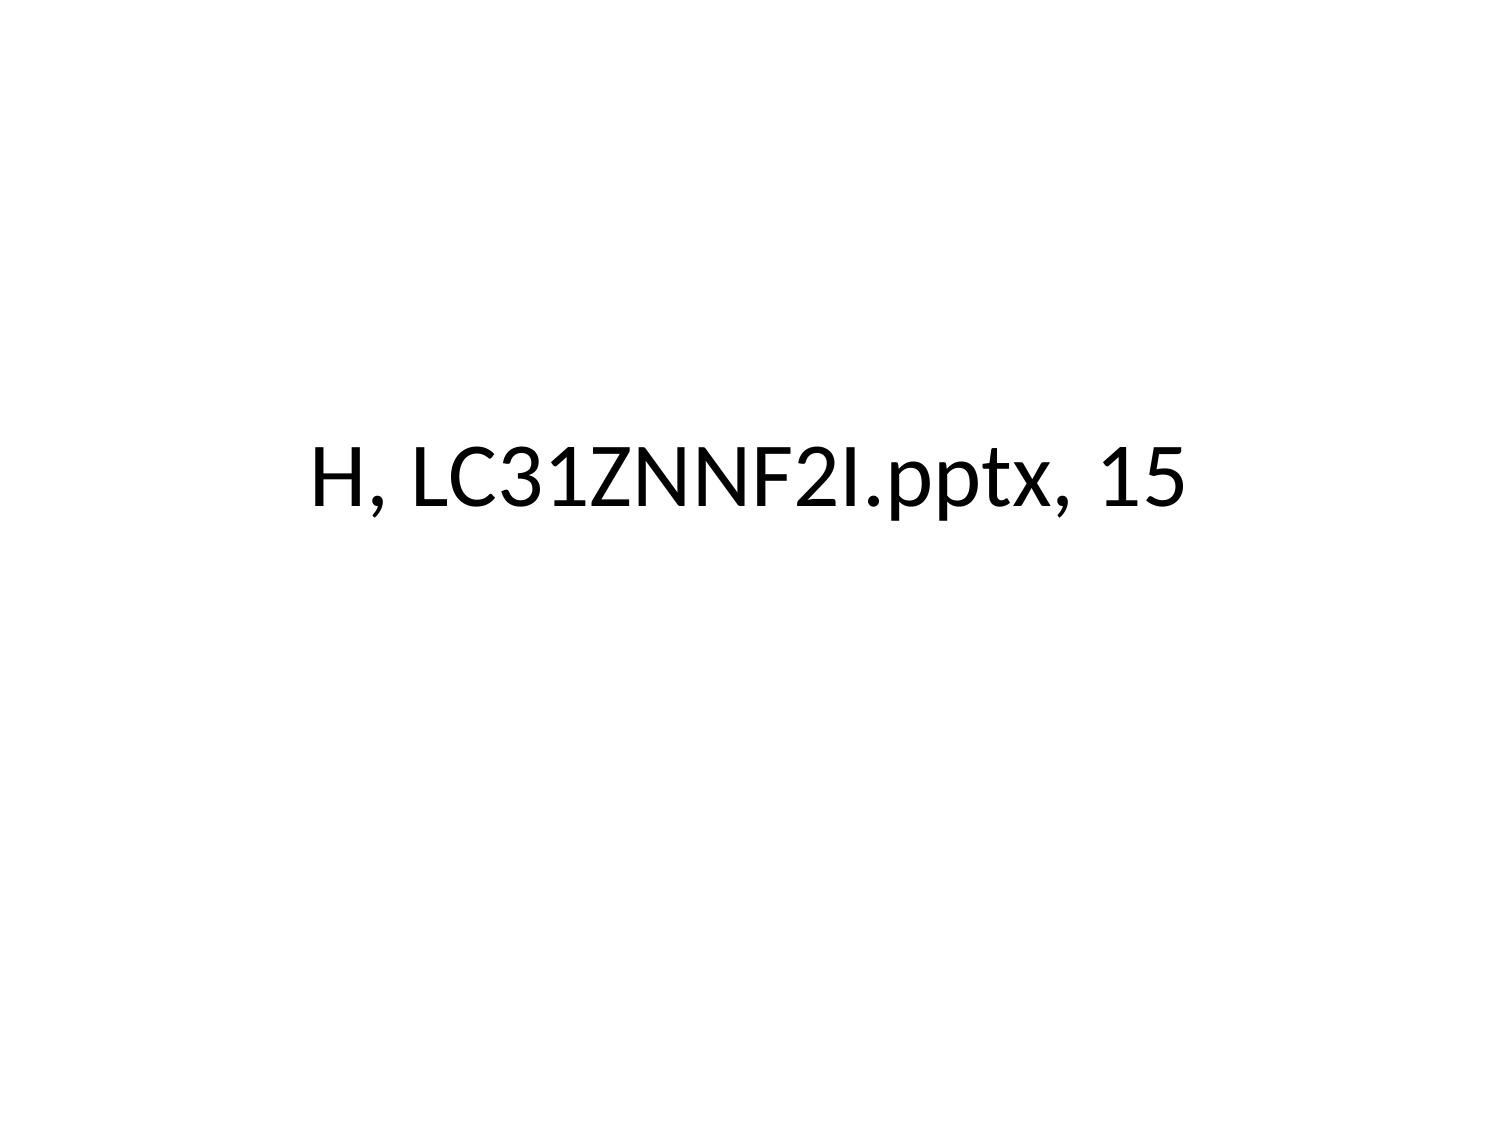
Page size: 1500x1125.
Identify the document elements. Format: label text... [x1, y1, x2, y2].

title H, LC31ZNNF2I.pptx, 15 [112, 349, 1388, 591]
